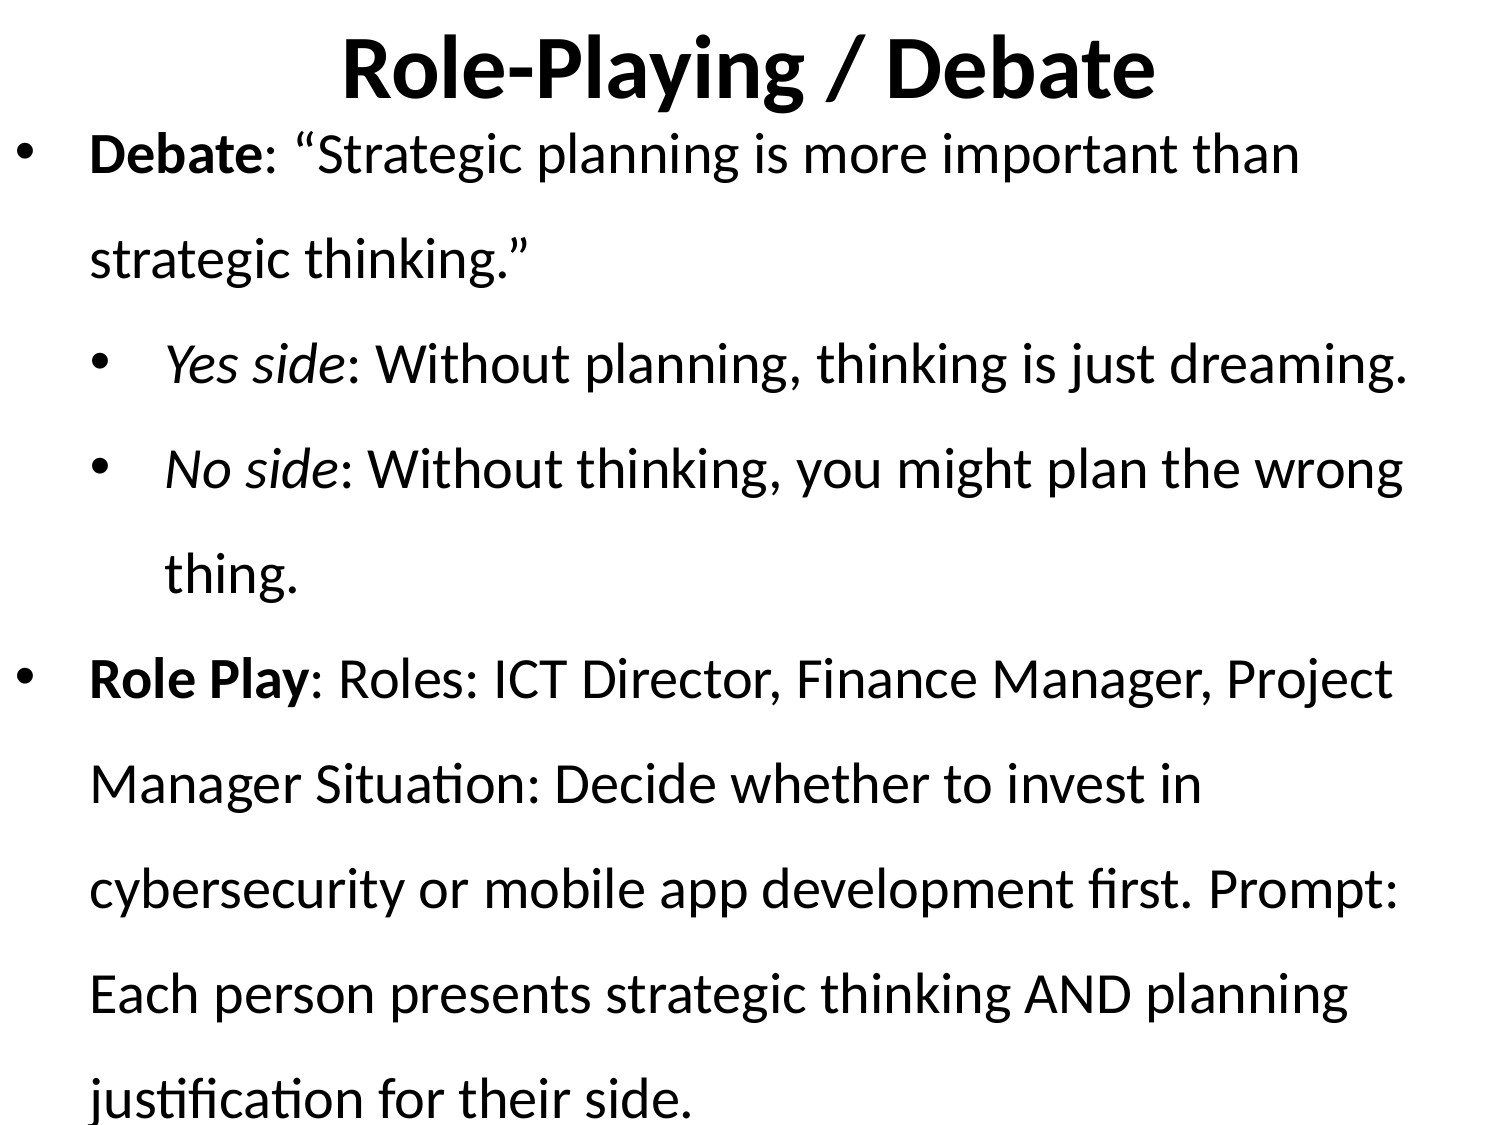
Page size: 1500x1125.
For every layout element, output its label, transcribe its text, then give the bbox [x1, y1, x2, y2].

text_box Debate: “Strategic planning is more important than strategic thinking.” Yes side: Without planning, thinking is just dreaming. No side: Without thinking, you might plan the wrong thing. Role Play: Roles: ICT Director, Finance Manager, Project Manager Situation: Decide whether to invest in cybersecurity or mobile app development first. Prompt: Each person presents strategic thinking AND planning justification for their side. [0, 72, 1500, 1125]
title Role-Playing / Debate [0, 0, 1500, 72]
